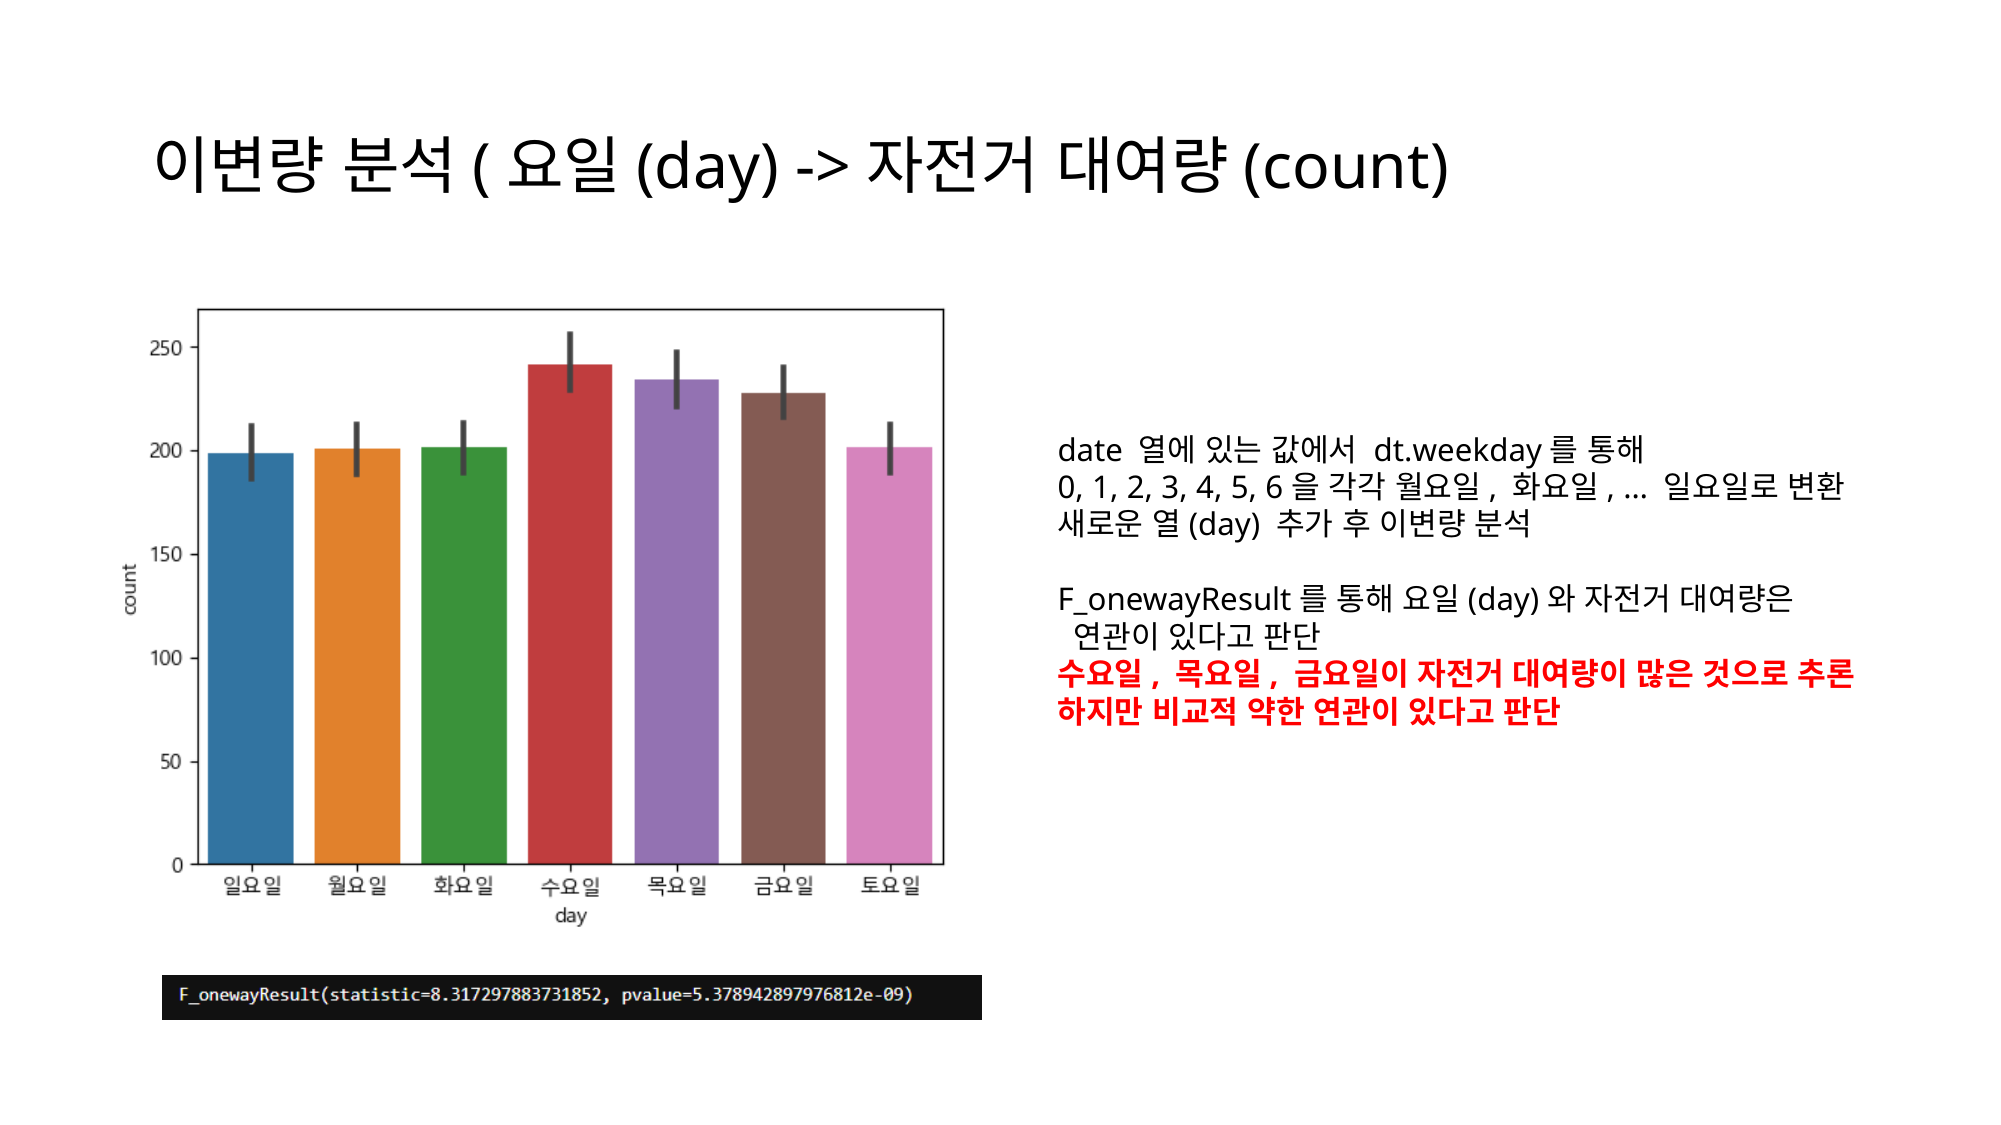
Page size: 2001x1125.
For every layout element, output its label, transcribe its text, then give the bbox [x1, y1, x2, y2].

title 이변량 분석(요일(day) ->자전거 대여량(count) [137, 59, 1863, 278]
text_box date 열에 있는 값에서 dt.weekday를 통해 0, 1, 2, 3, 4, 5, 6을 각각 월요일, 화요일, … 일요일로 변환 새로운 열(day) 추가 후 이변량 분석 F_onewayResult를 통해 요일(day)와 자전거 대여량은 연관이 있다고 판단 수요일, 목요일, 금요일이 자전거 대여량이 많은 것으로 추론 하지만 비교적 약한 연관이 있다고 판단 [1042, 422, 1961, 737]
picture [162, 975, 982, 1020]
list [106, 294, 958, 942]
